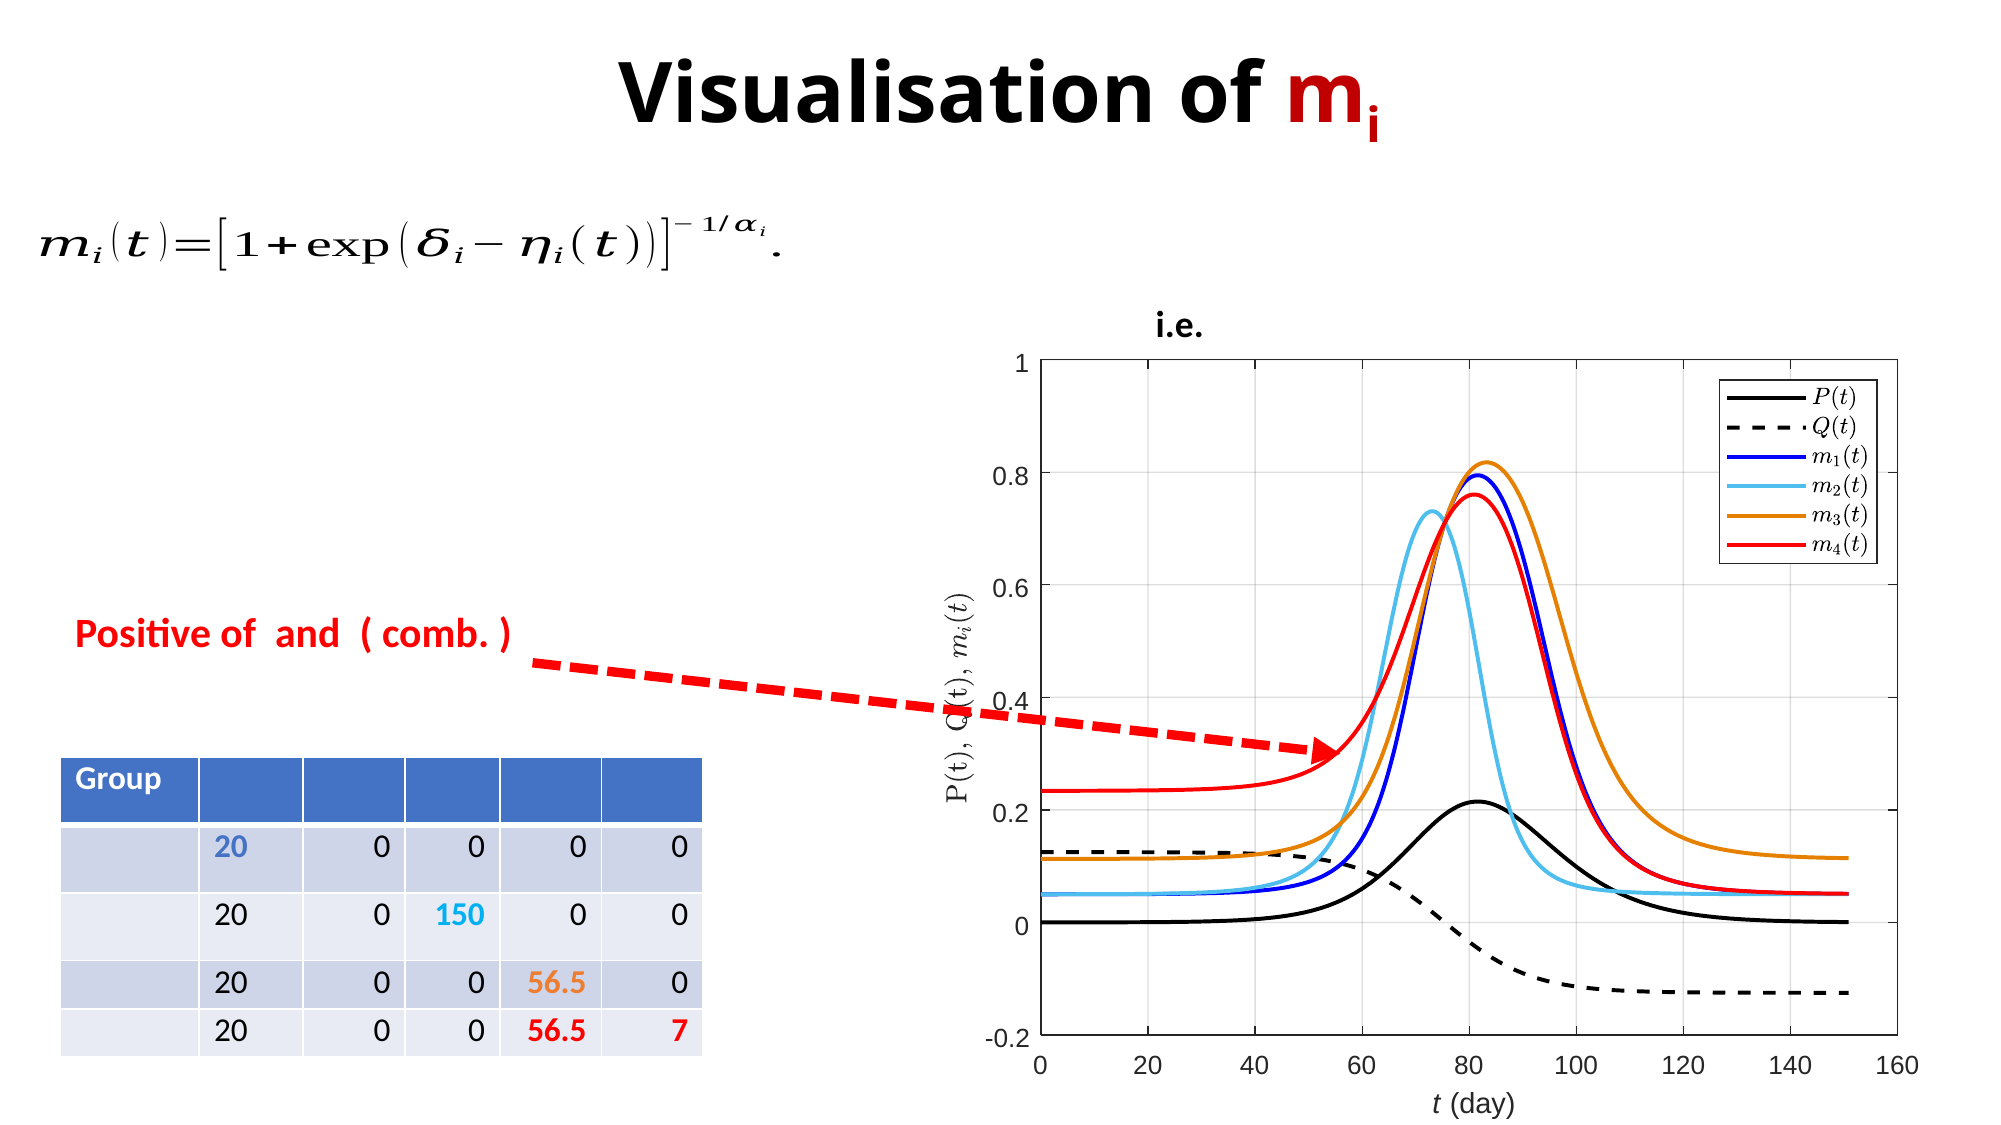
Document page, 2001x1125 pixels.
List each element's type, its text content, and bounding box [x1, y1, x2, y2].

picture [897, 298, 2000, 1125]
text_box Visualisation of mi [137, 32, 1863, 151]
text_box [532, 668, 1341, 754]
